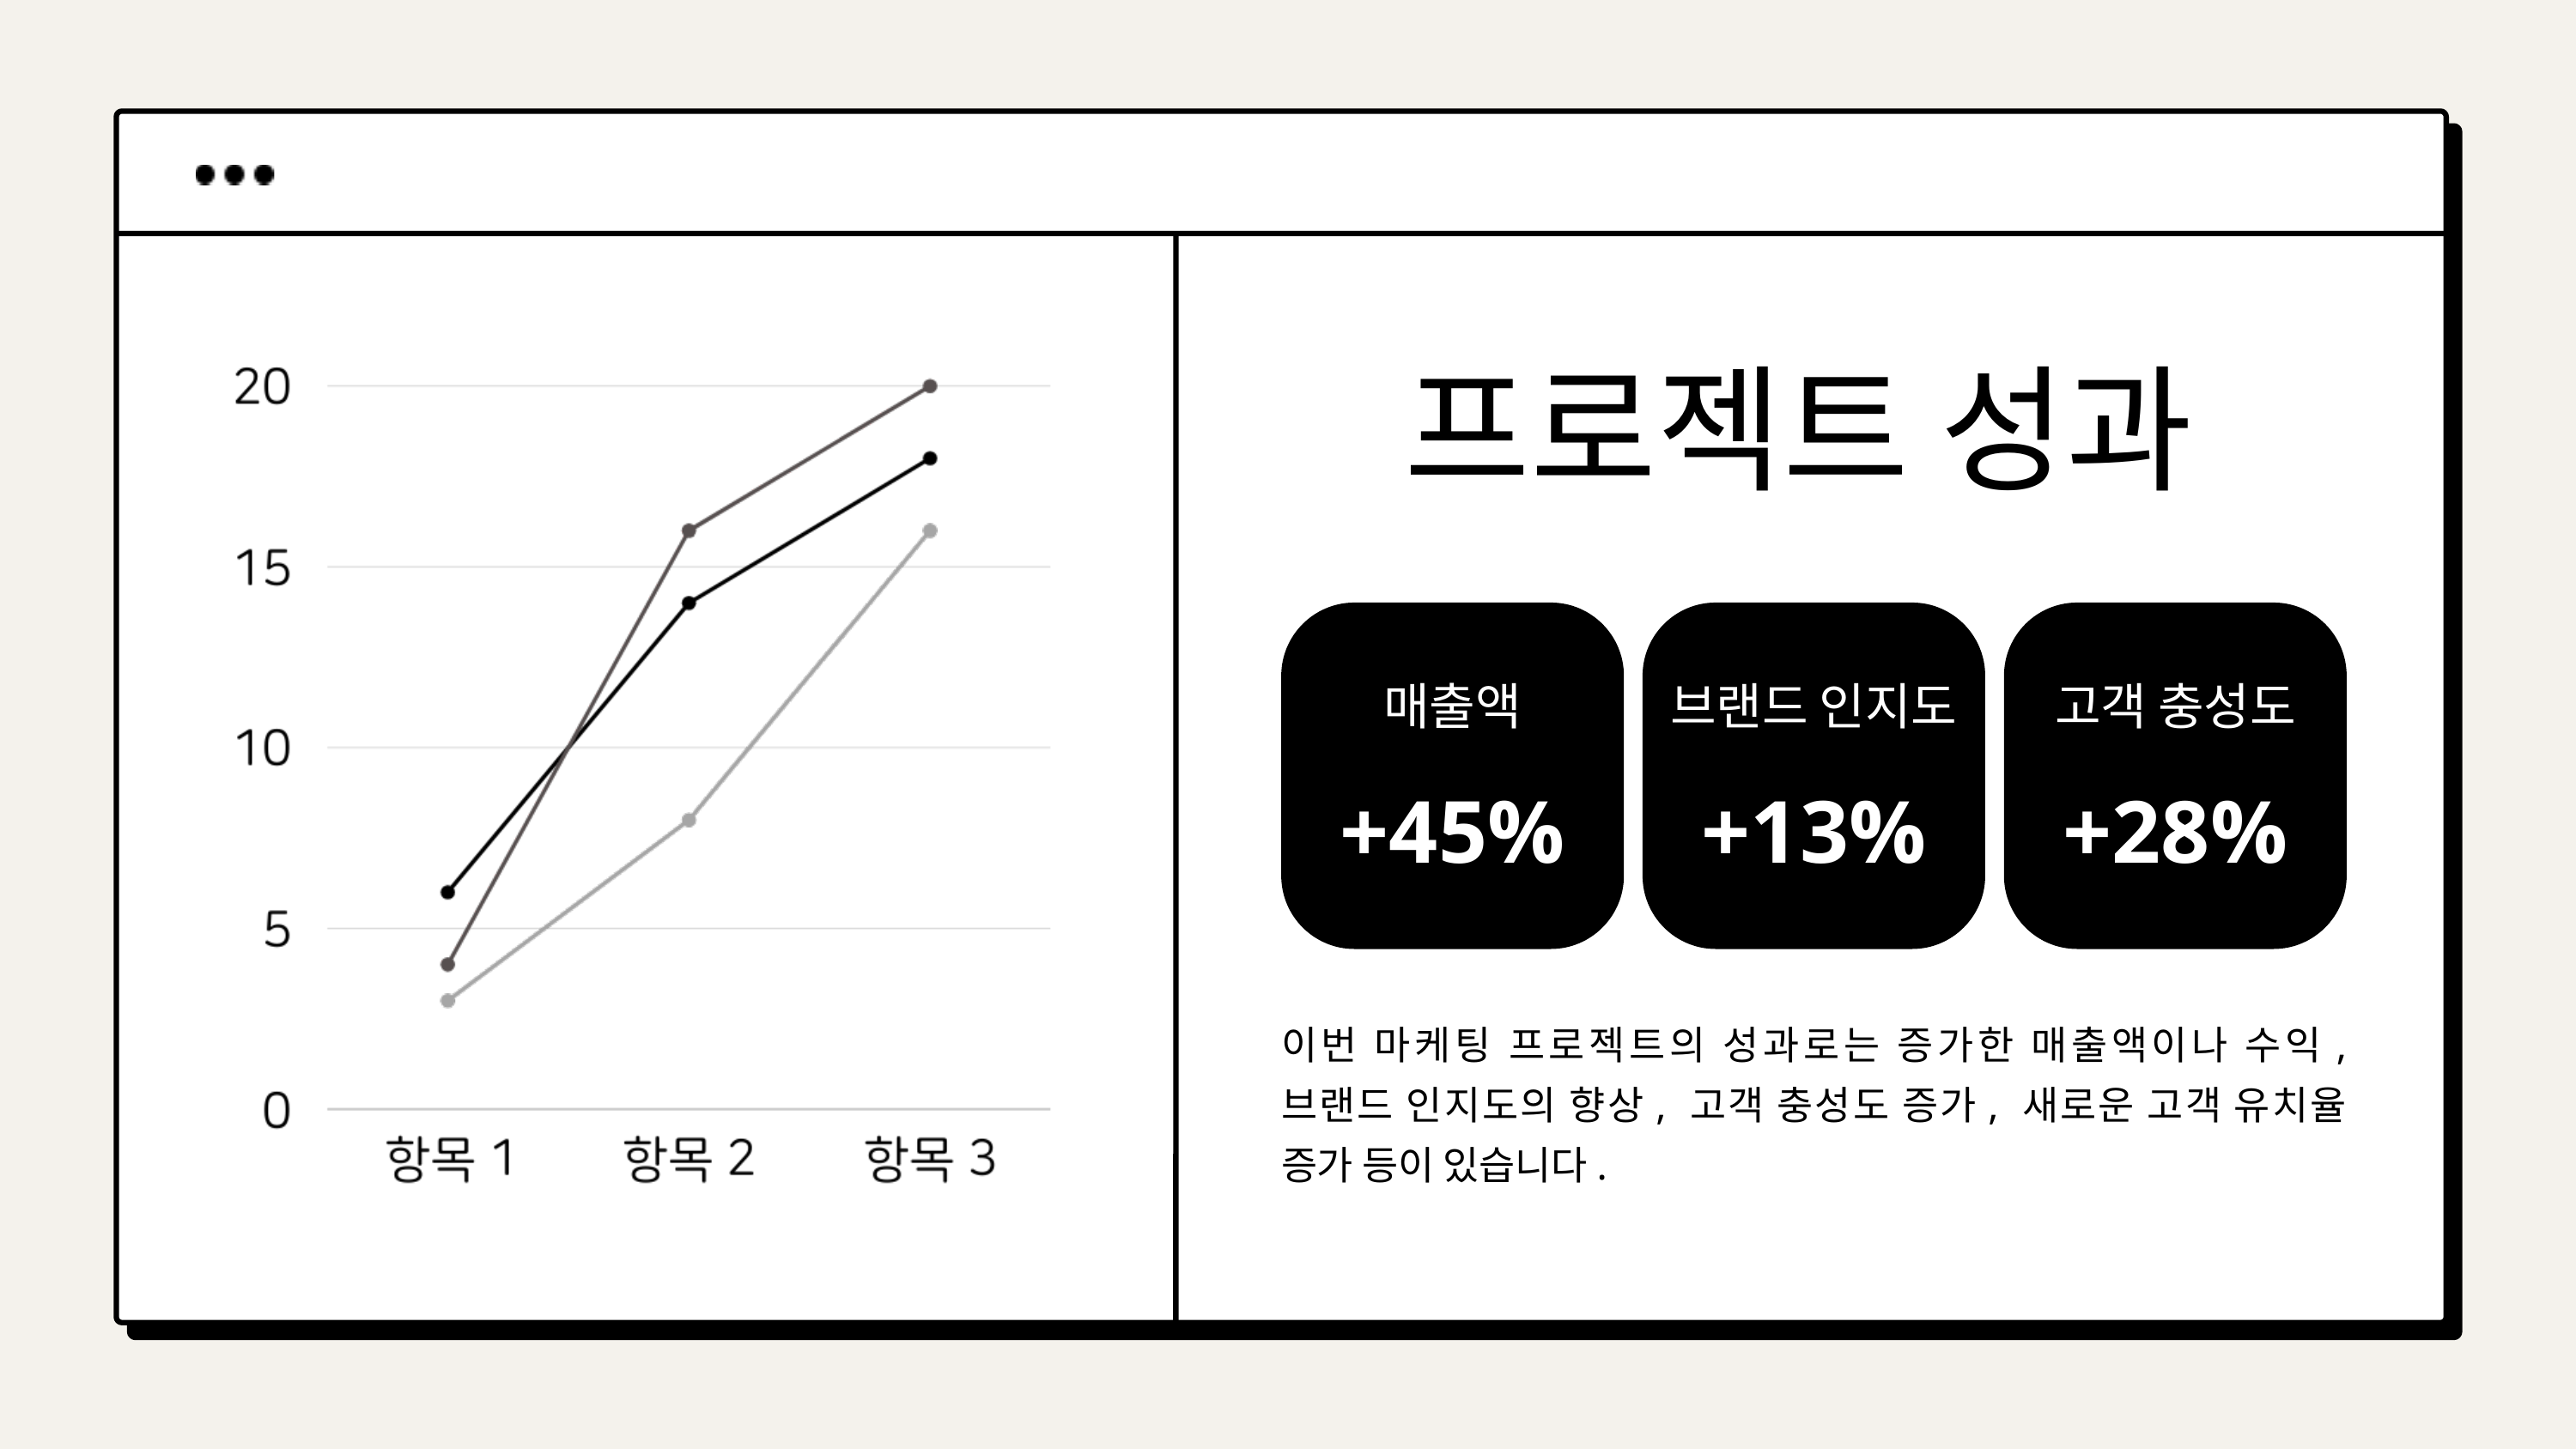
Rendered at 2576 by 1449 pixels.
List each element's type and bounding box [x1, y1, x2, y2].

text_box [1280, 602, 1625, 949]
text_box [2003, 602, 2348, 949]
picture [153, 286, 1133, 1265]
text_box [129, 125, 2460, 1338]
text_box [116, 111, 2447, 1324]
text_box [1642, 602, 1986, 949]
